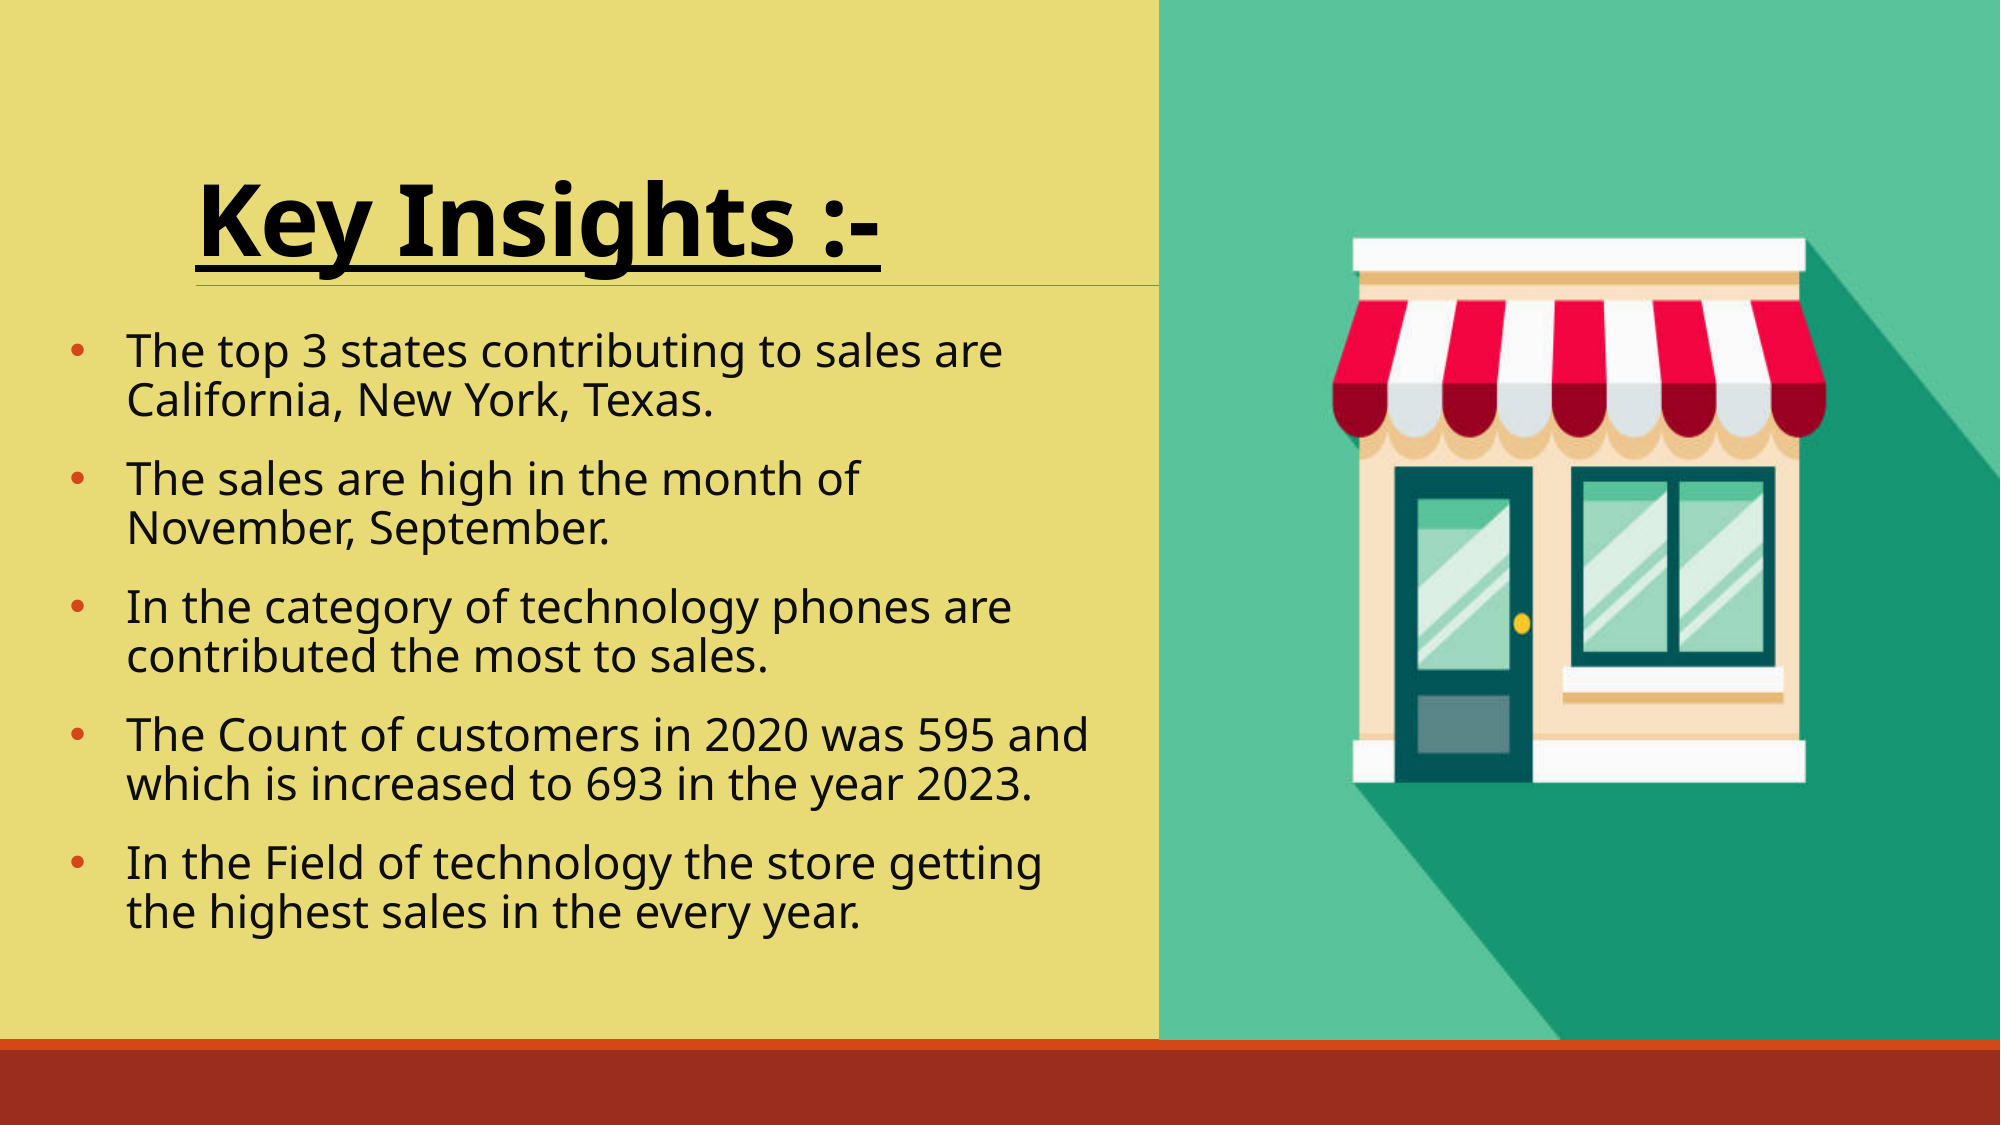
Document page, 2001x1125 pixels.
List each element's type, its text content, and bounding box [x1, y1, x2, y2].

list The top 3 states contributing to sales are California, New York, Texas. The sales are high in the month of November, September. In the category of technology phones are contributed the most to sales. The Count of customers in 2020 was 595 and which is increased to 693 in the year 2023. In the Field of technology the store getting the highest sales in the every year. [54, 320, 1107, 996]
picture [1158, 0, 2000, 1041]
title Key Insights :- [179, 47, 988, 285]
